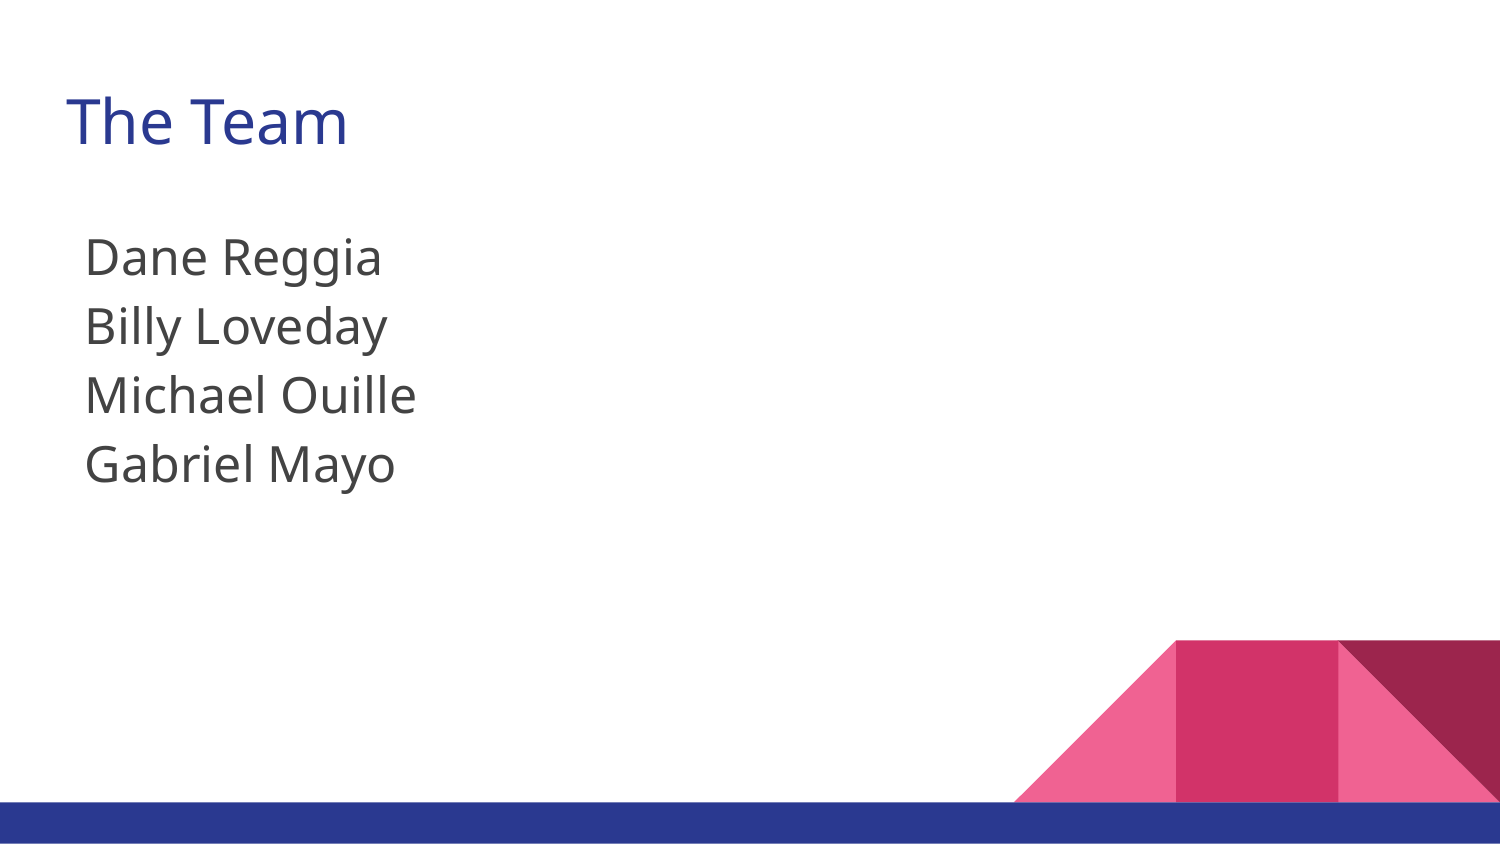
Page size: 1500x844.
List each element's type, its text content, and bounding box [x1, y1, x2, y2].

title The Team [51, 67, 1449, 167]
list Dane Reggia Billy Loveday Michael Ouille Gabriel Mayo [51, 201, 1449, 750]
